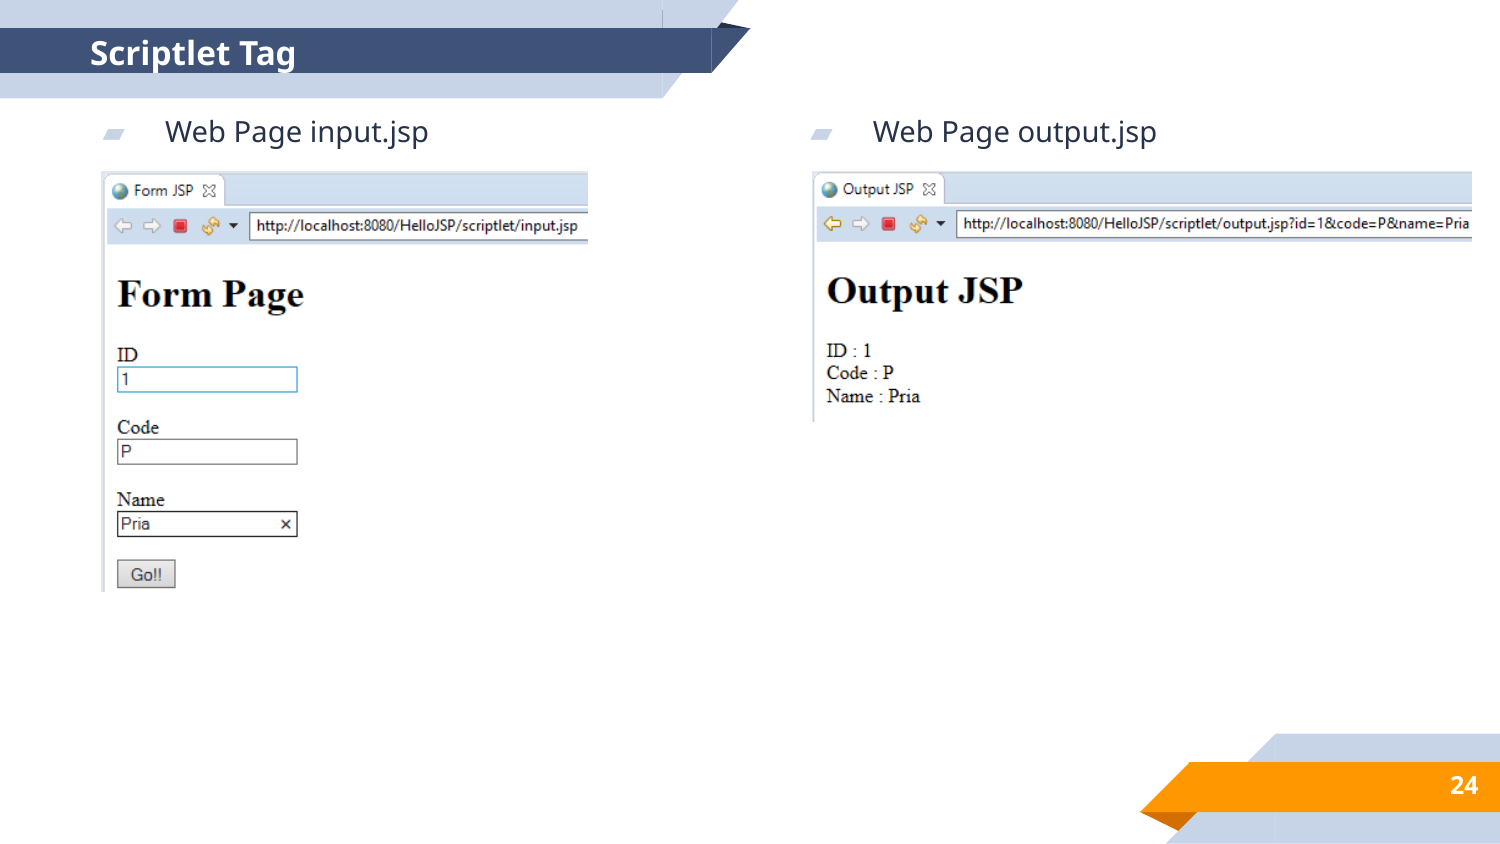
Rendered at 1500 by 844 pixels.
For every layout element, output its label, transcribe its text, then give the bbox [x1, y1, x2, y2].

slide_number 24 [1249, 760, 1494, 813]
picture [812, 171, 1473, 423]
list Web Page output.jsp [782, 98, 1431, 763]
title Scriptlet Tag [75, 30, 713, 73]
list Web Page input.jsp [75, 98, 724, 763]
picture [101, 171, 588, 592]
